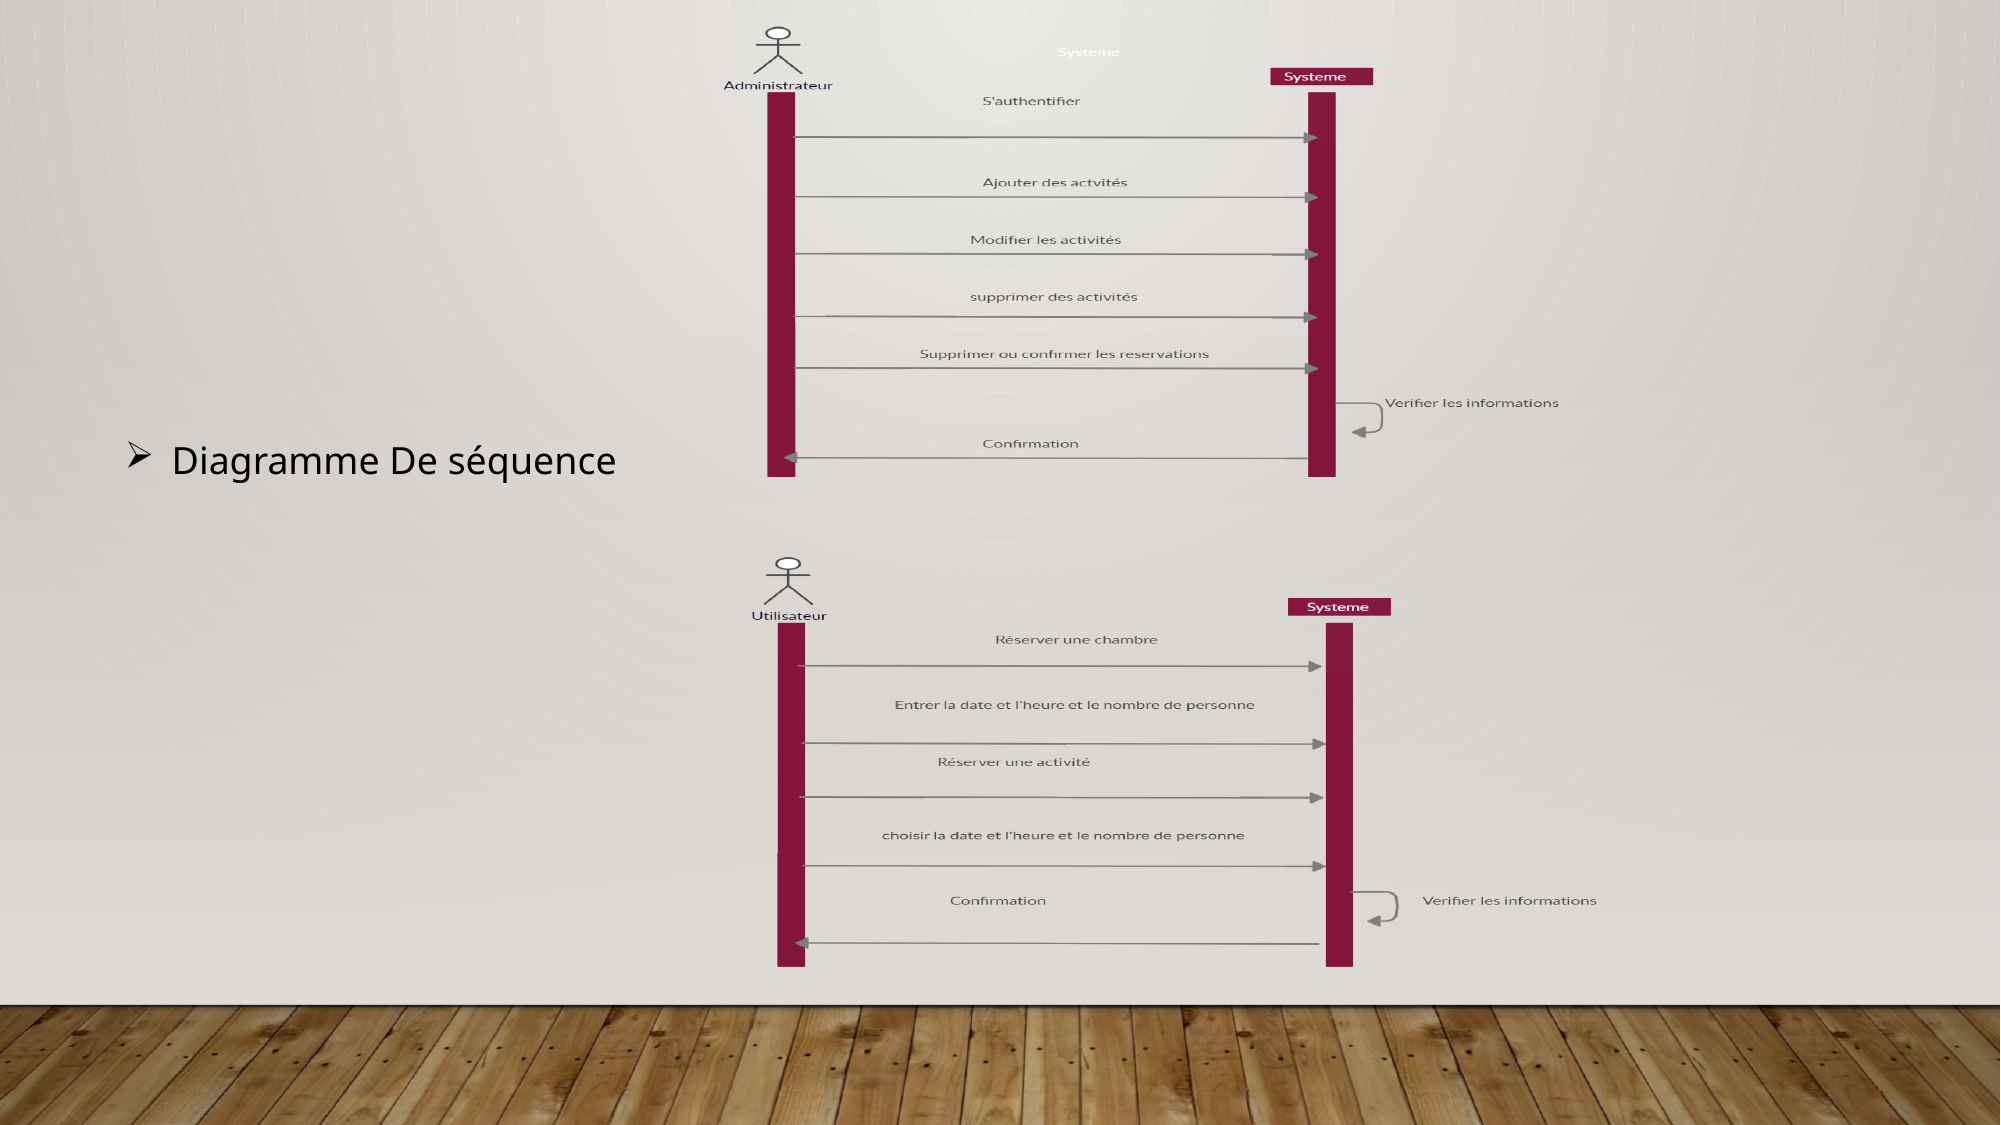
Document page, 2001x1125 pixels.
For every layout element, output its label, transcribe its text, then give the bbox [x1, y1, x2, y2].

picture [698, 11, 1749, 982]
text_box Diagramme De séquence [110, 429, 643, 490]
picture [0, 1005, 2000, 1125]
